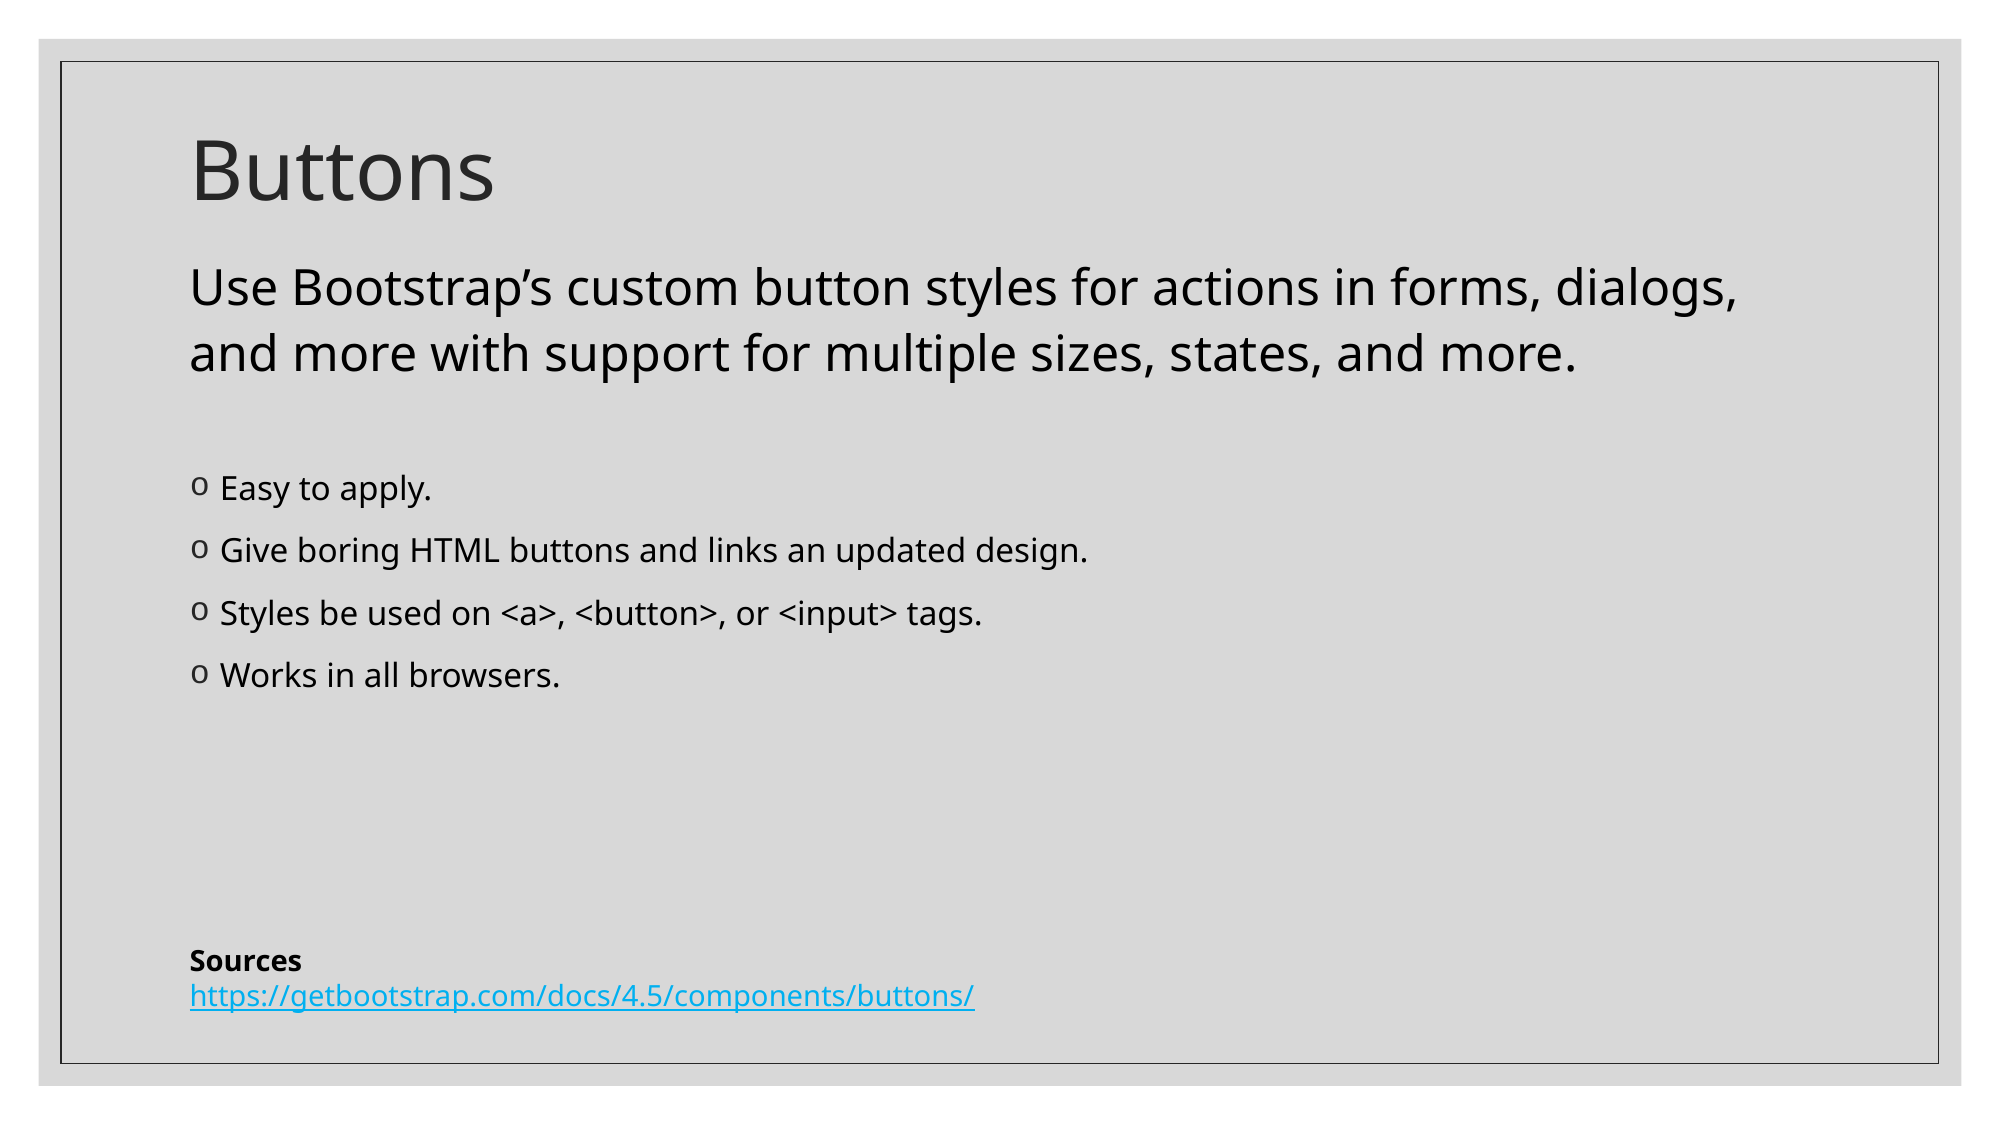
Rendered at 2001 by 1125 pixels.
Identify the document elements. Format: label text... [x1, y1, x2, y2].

list Use Bootstrap’s custom button styles for actions in forms, dialogs, and more with support for multiple sizes, states, and more. Easy to apply. Give boring HTML buttons and links an updated design. Styles be used on <a>, <button>, or <input> tags. Works in all browsers. [174, 242, 1825, 851]
text_box Sources https://getbootstrap.com/docs/4.5/components/buttons/ [174, 935, 1825, 1025]
title Buttons [174, 60, 1825, 242]
